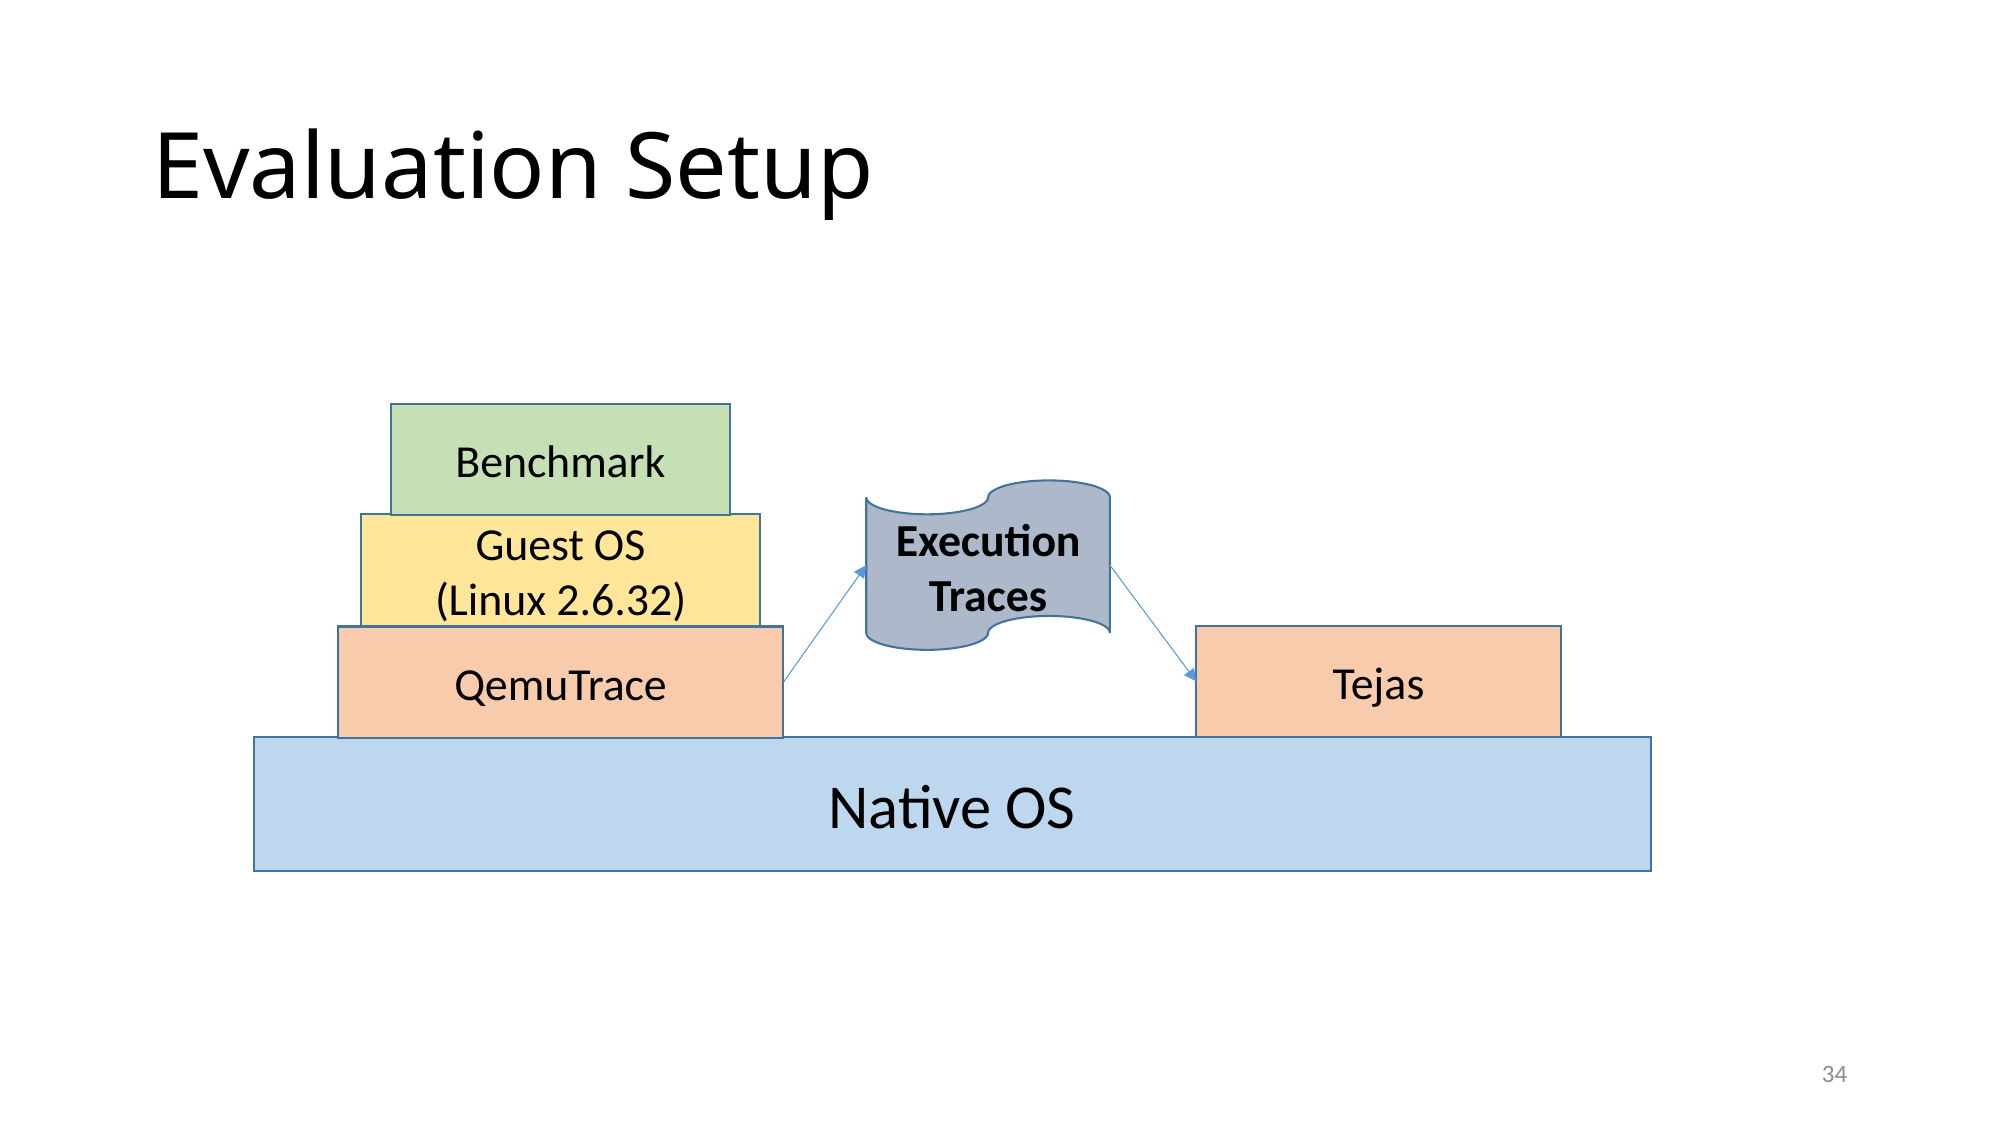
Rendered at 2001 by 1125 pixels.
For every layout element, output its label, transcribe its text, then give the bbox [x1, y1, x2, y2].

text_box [779, 565, 871, 683]
text_box Benchmark [390, 403, 731, 516]
title Evaluation Setup [137, 59, 1863, 278]
text_box Native OS [253, 736, 1652, 872]
slide_number 34 [1412, 1042, 1863, 1103]
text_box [1105, 565, 1201, 682]
text_box Tejas [1195, 625, 1562, 738]
text_box QemuTrace [337, 625, 784, 739]
text_box Execution Traces [865, 479, 1111, 651]
text_box Guest OS (Linux 2.6.32) [360, 513, 761, 627]
